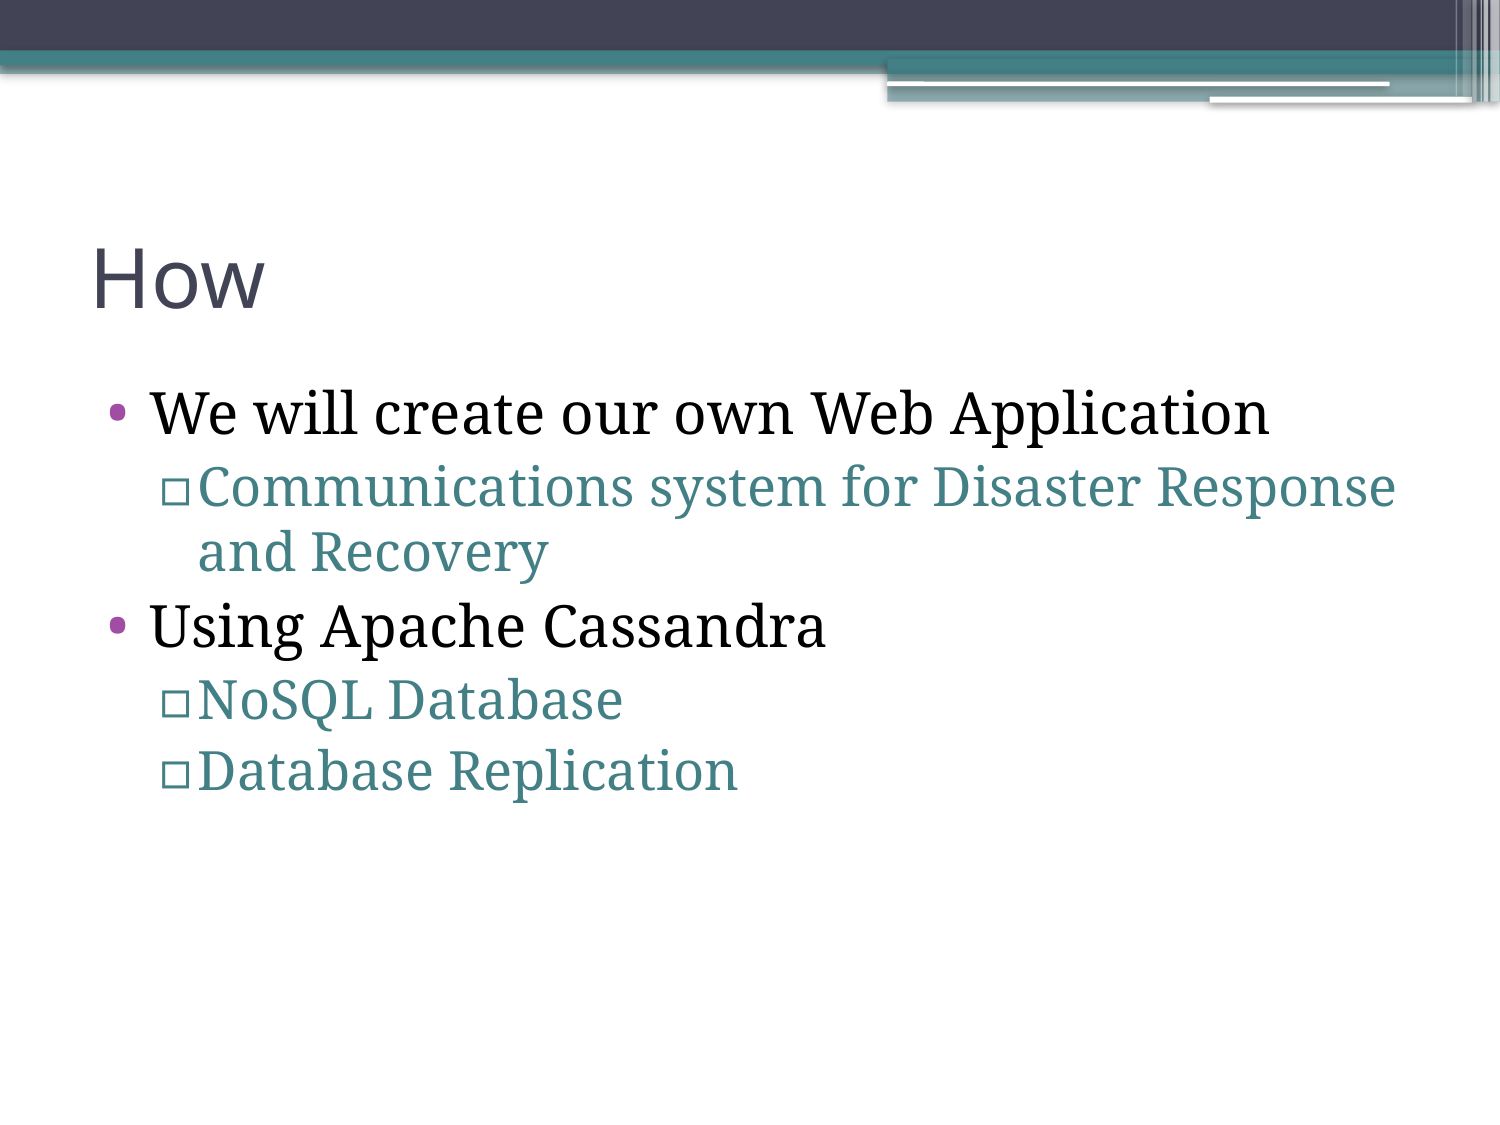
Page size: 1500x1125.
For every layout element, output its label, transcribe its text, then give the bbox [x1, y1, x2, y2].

title How [75, 187, 1425, 363]
list We will create our own Web Application Communications system for Disaster Response and Recovery Using Apache Cassandra NoSQL Database Database Replication [75, 368, 1425, 1079]
